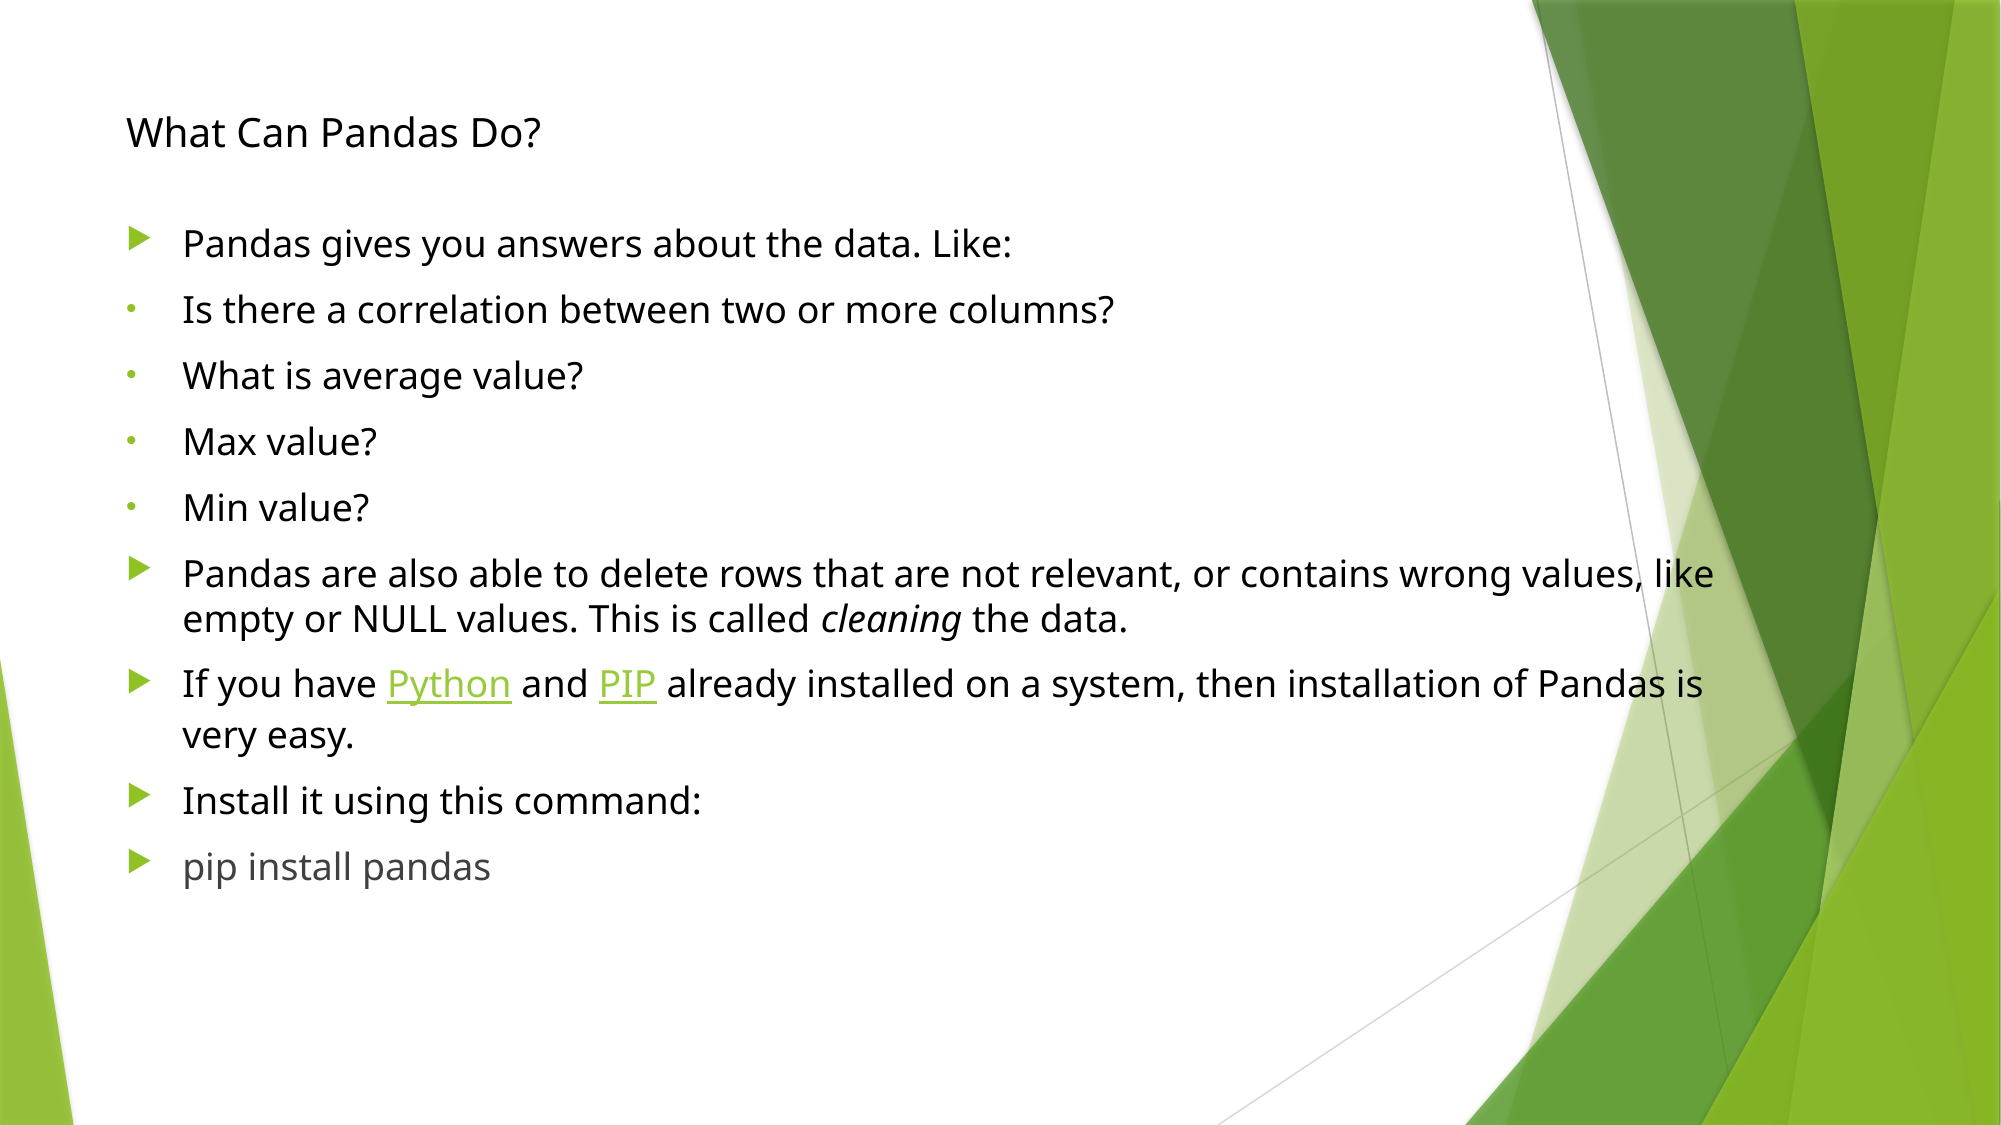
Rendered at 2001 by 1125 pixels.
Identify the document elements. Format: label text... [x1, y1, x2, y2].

title What Can Pandas Do? [111, 99, 1522, 212]
list Pandas gives you answers about the data. Like: Is there a correlation between two or more columns? What is average value? Max value? Min value? Pandas are also able to delete rows that are not relevant, or contains wrong values, like empty or NULL values. This is called cleaning the data. If you have Python and PIP already installed on a system, then installation of Pandas is very easy. Install it using this command: pip install pandas [111, 212, 1776, 992]
